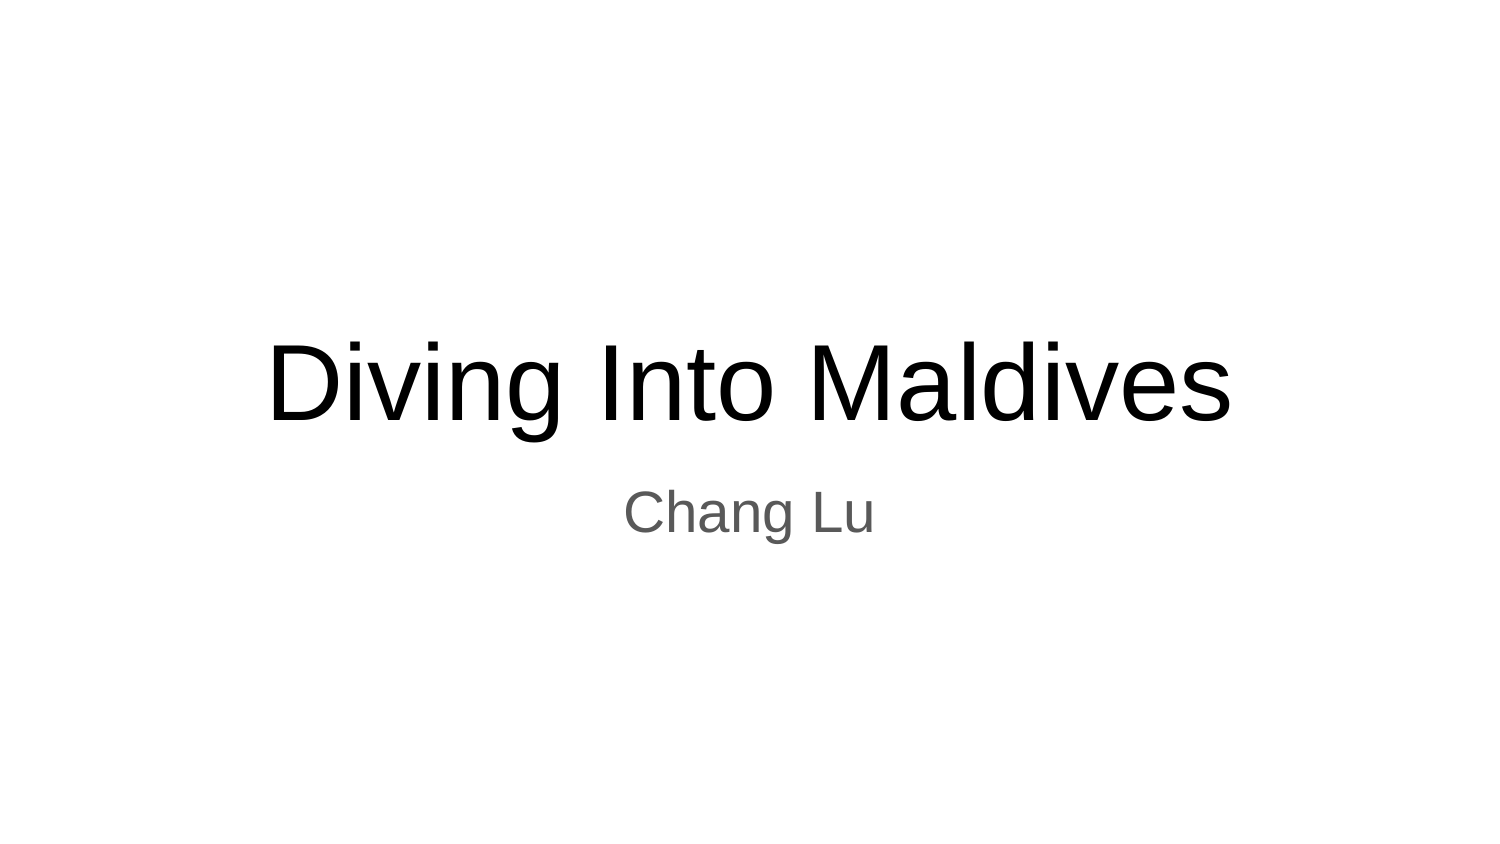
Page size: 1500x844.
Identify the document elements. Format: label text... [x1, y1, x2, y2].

subtitle Chang Lu [51, 464, 1449, 595]
title Diving Into Maldives [51, 122, 1449, 459]
